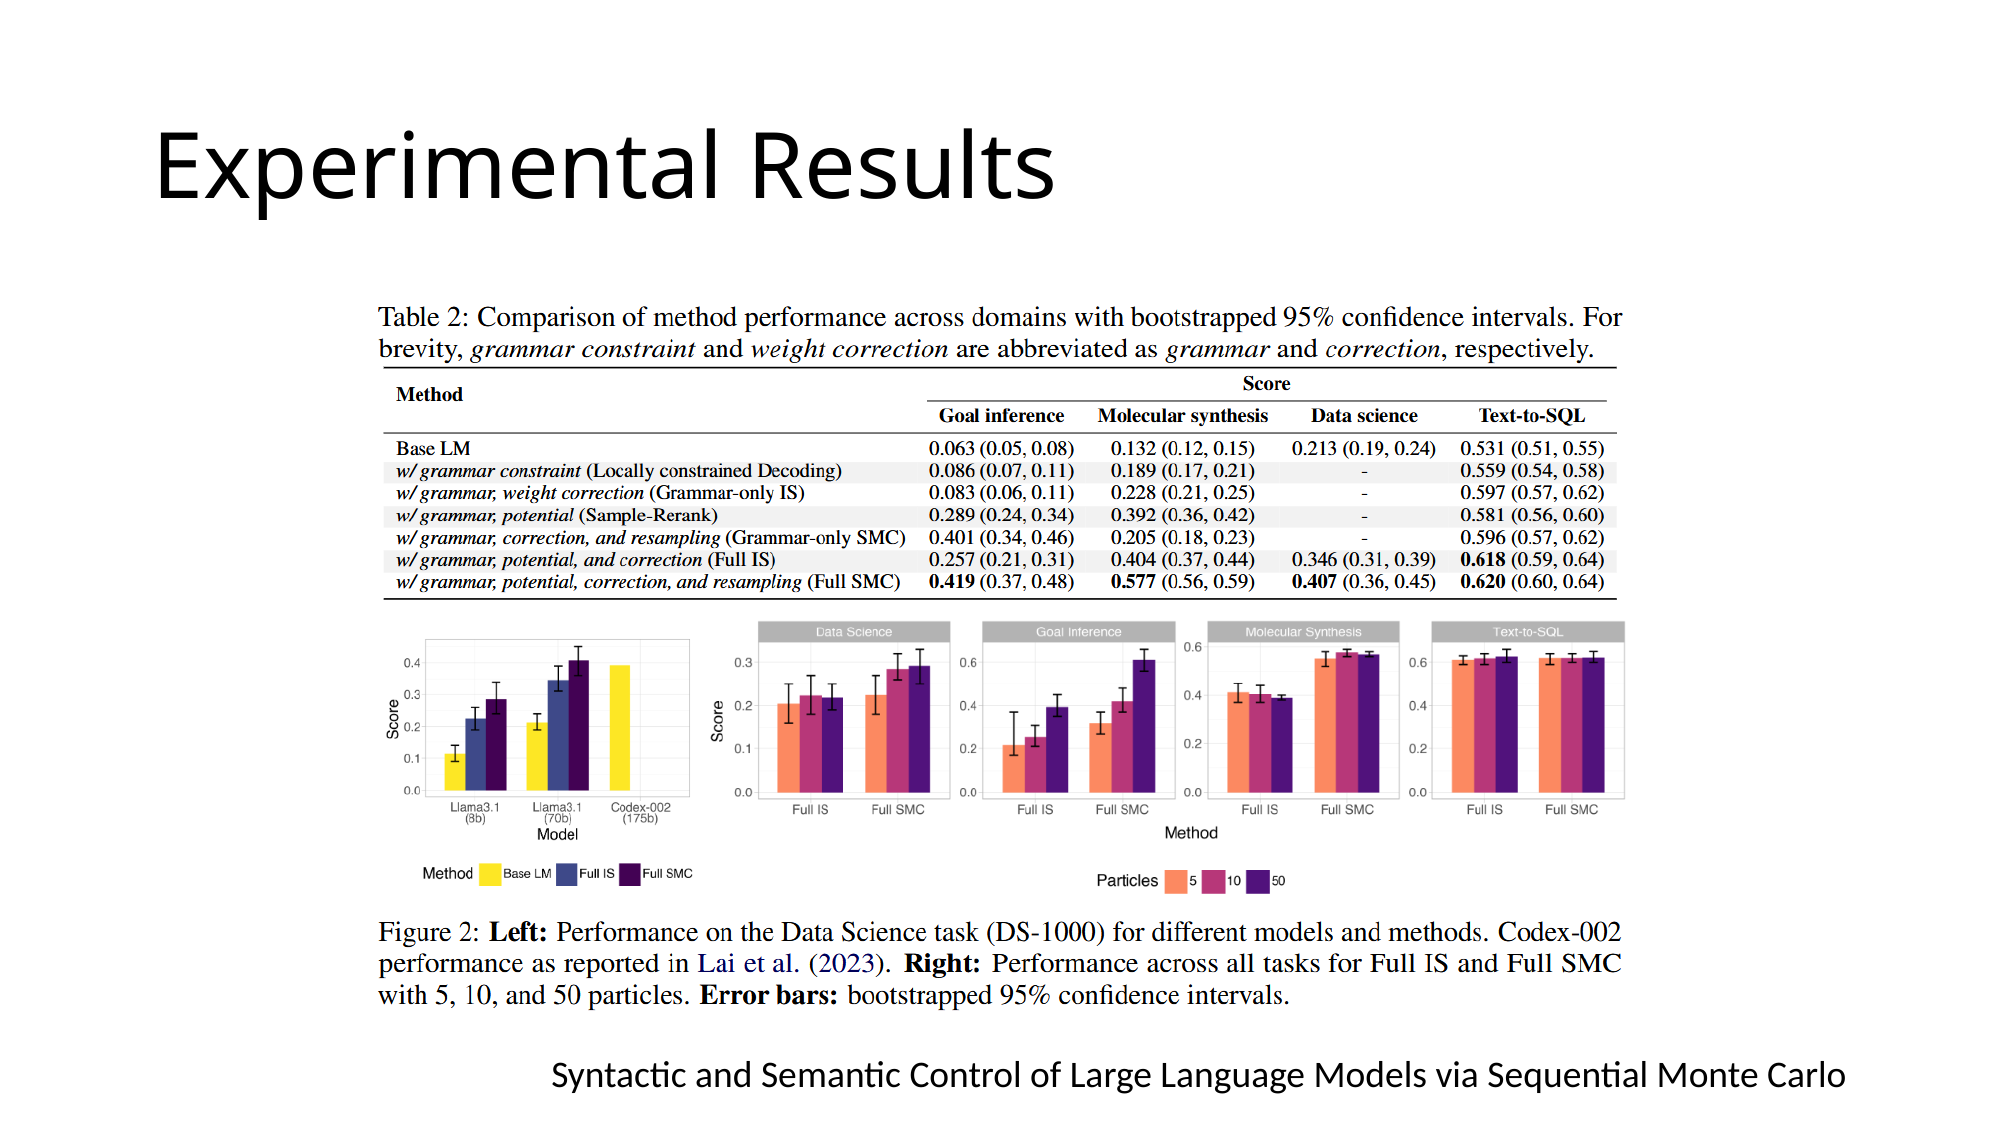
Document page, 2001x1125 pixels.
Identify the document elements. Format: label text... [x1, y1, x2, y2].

footer Syntactic and Semantic Control of Large Language Models via Sequential Monte Carlo [137, 1042, 1863, 1103]
title Experimental Results [137, 59, 1863, 278]
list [368, 299, 1631, 1014]
